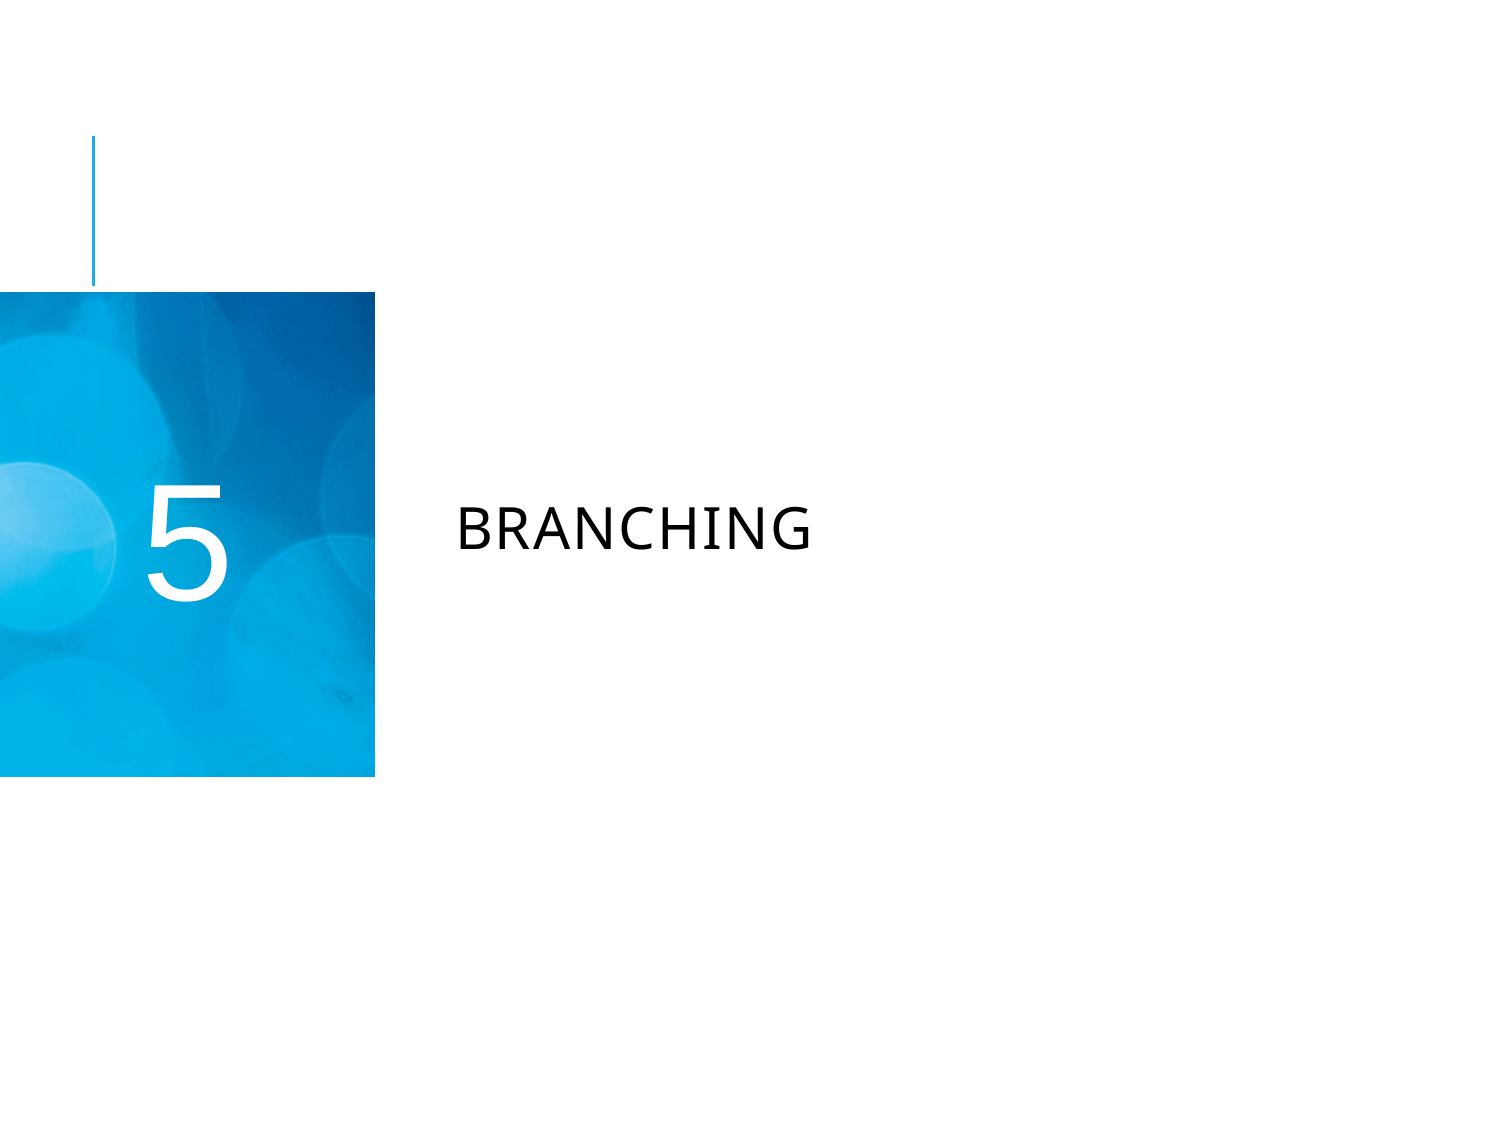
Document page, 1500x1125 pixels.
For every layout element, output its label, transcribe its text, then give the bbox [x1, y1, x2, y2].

title Branching [379, 290, 1500, 775]
text_box 5 [0, 292, 375, 775]
